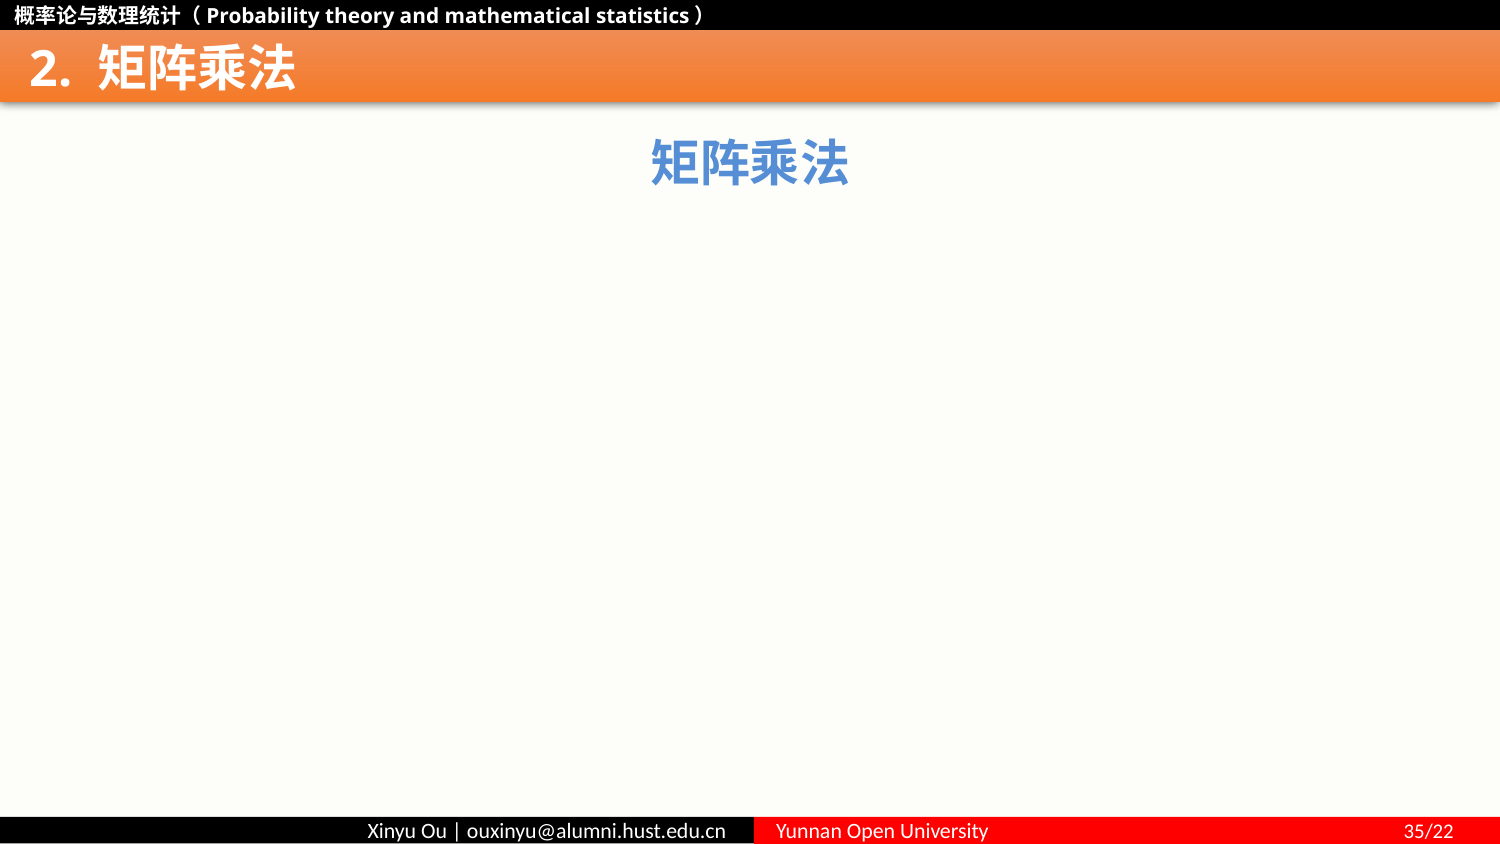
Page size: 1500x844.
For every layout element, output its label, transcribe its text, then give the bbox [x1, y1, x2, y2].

title 2. 矩阵乘法 [0, 35, 1500, 97]
list 矩阵乘法 [0, 131, 1500, 193]
